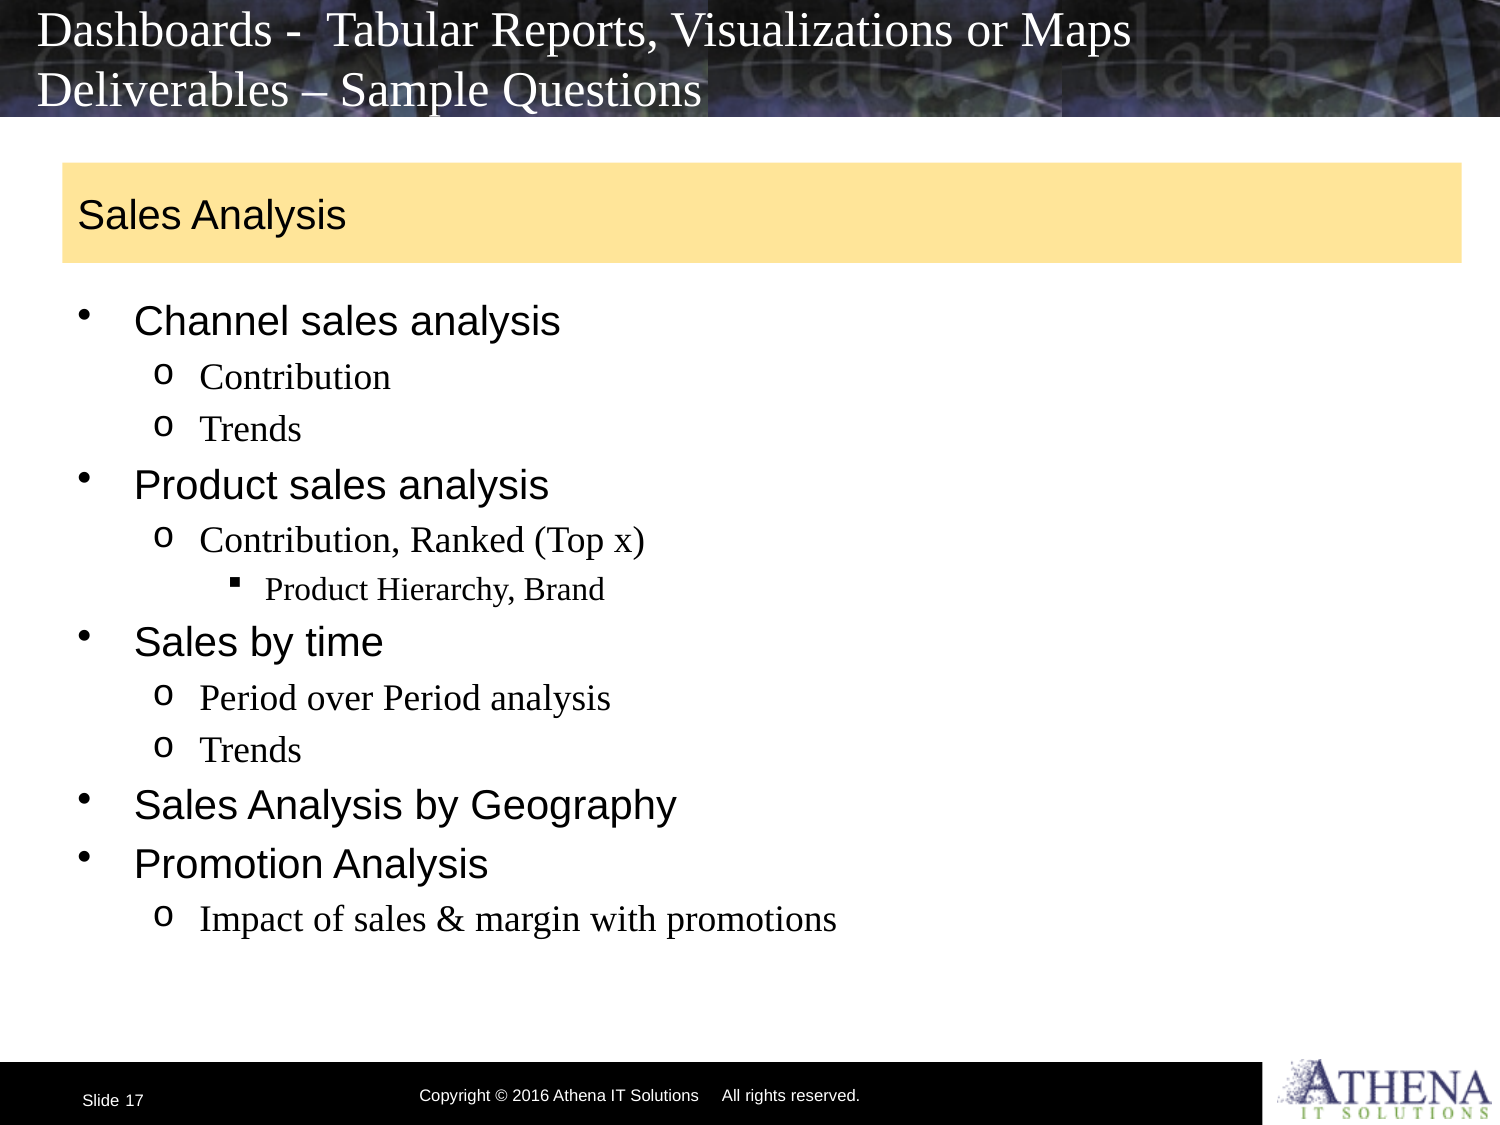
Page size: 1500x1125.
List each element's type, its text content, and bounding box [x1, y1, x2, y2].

list Channel sales analysis Contribution Trends Product sales analysis Contribution, Ranked (Top x) Product Hierarchy, Brand Sales by time Period over Period analysis Trends Sales Analysis by Geography Promotion Analysis Impact of sales & margin with promotions [62, 286, 1462, 1050]
picture [1277, 1059, 1492, 1119]
title Dashboards - Tabular Reports, Visualizations or Maps Deliverables – Sample Questions [21, 0, 1485, 114]
picture [0, 0, 1500, 117]
list Sales Analysis [62, 162, 1462, 263]
